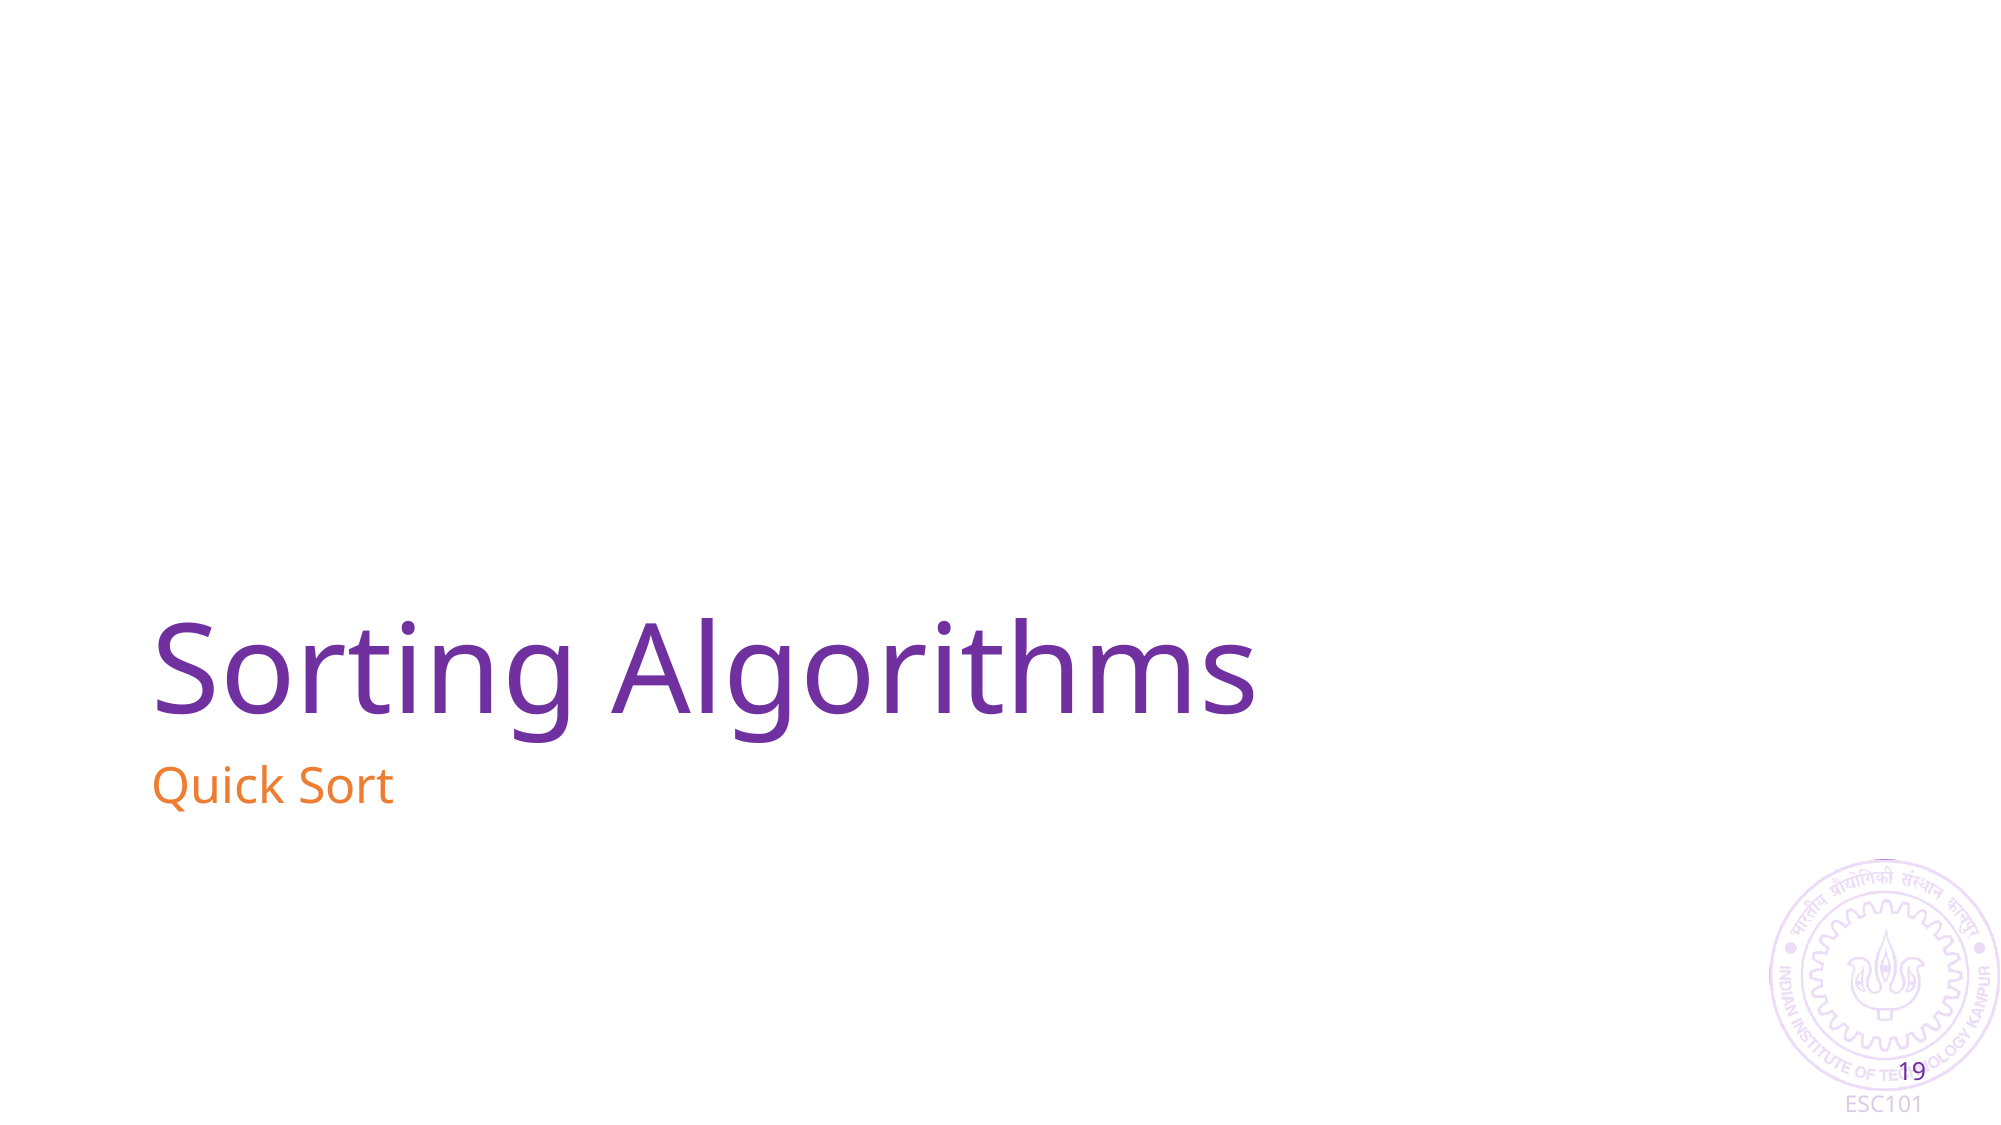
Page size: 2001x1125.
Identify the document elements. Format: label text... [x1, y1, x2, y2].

list Quick Sort [136, 752, 1862, 999]
title Sorting Algorithms [136, 280, 1862, 749]
slide_number 19 [1863, 1042, 1942, 1103]
footer [319, 1042, 1863, 1103]
